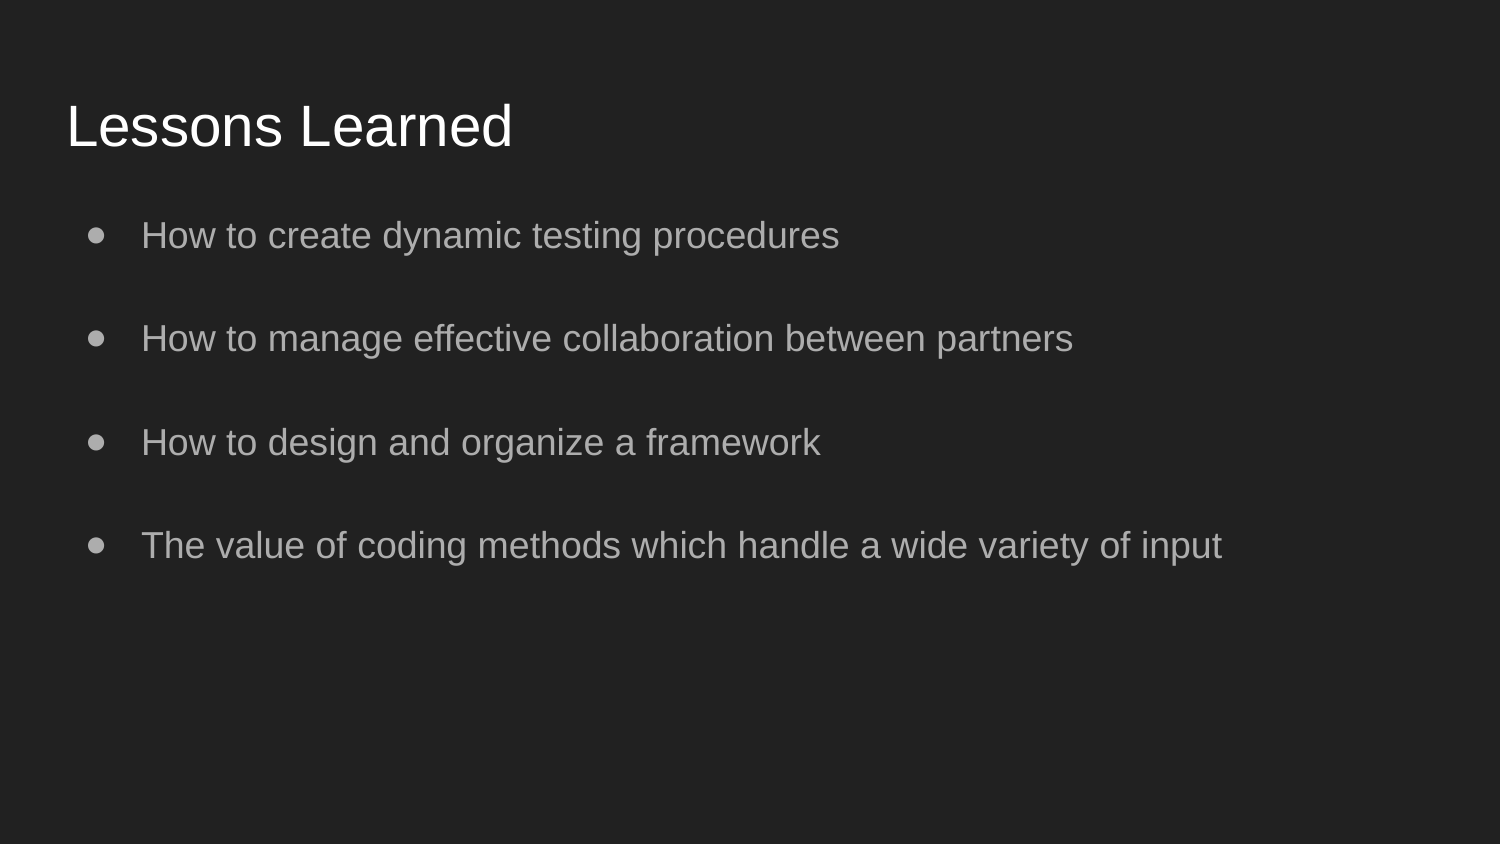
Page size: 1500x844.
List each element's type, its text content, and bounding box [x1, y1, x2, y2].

title Lessons Learned [51, 72, 1449, 167]
list How to create dynamic testing procedures How to manage effective collaboration between partners How to design and organize a framework The value of coding methods which handle a wide variety of input [51, 189, 1449, 750]
